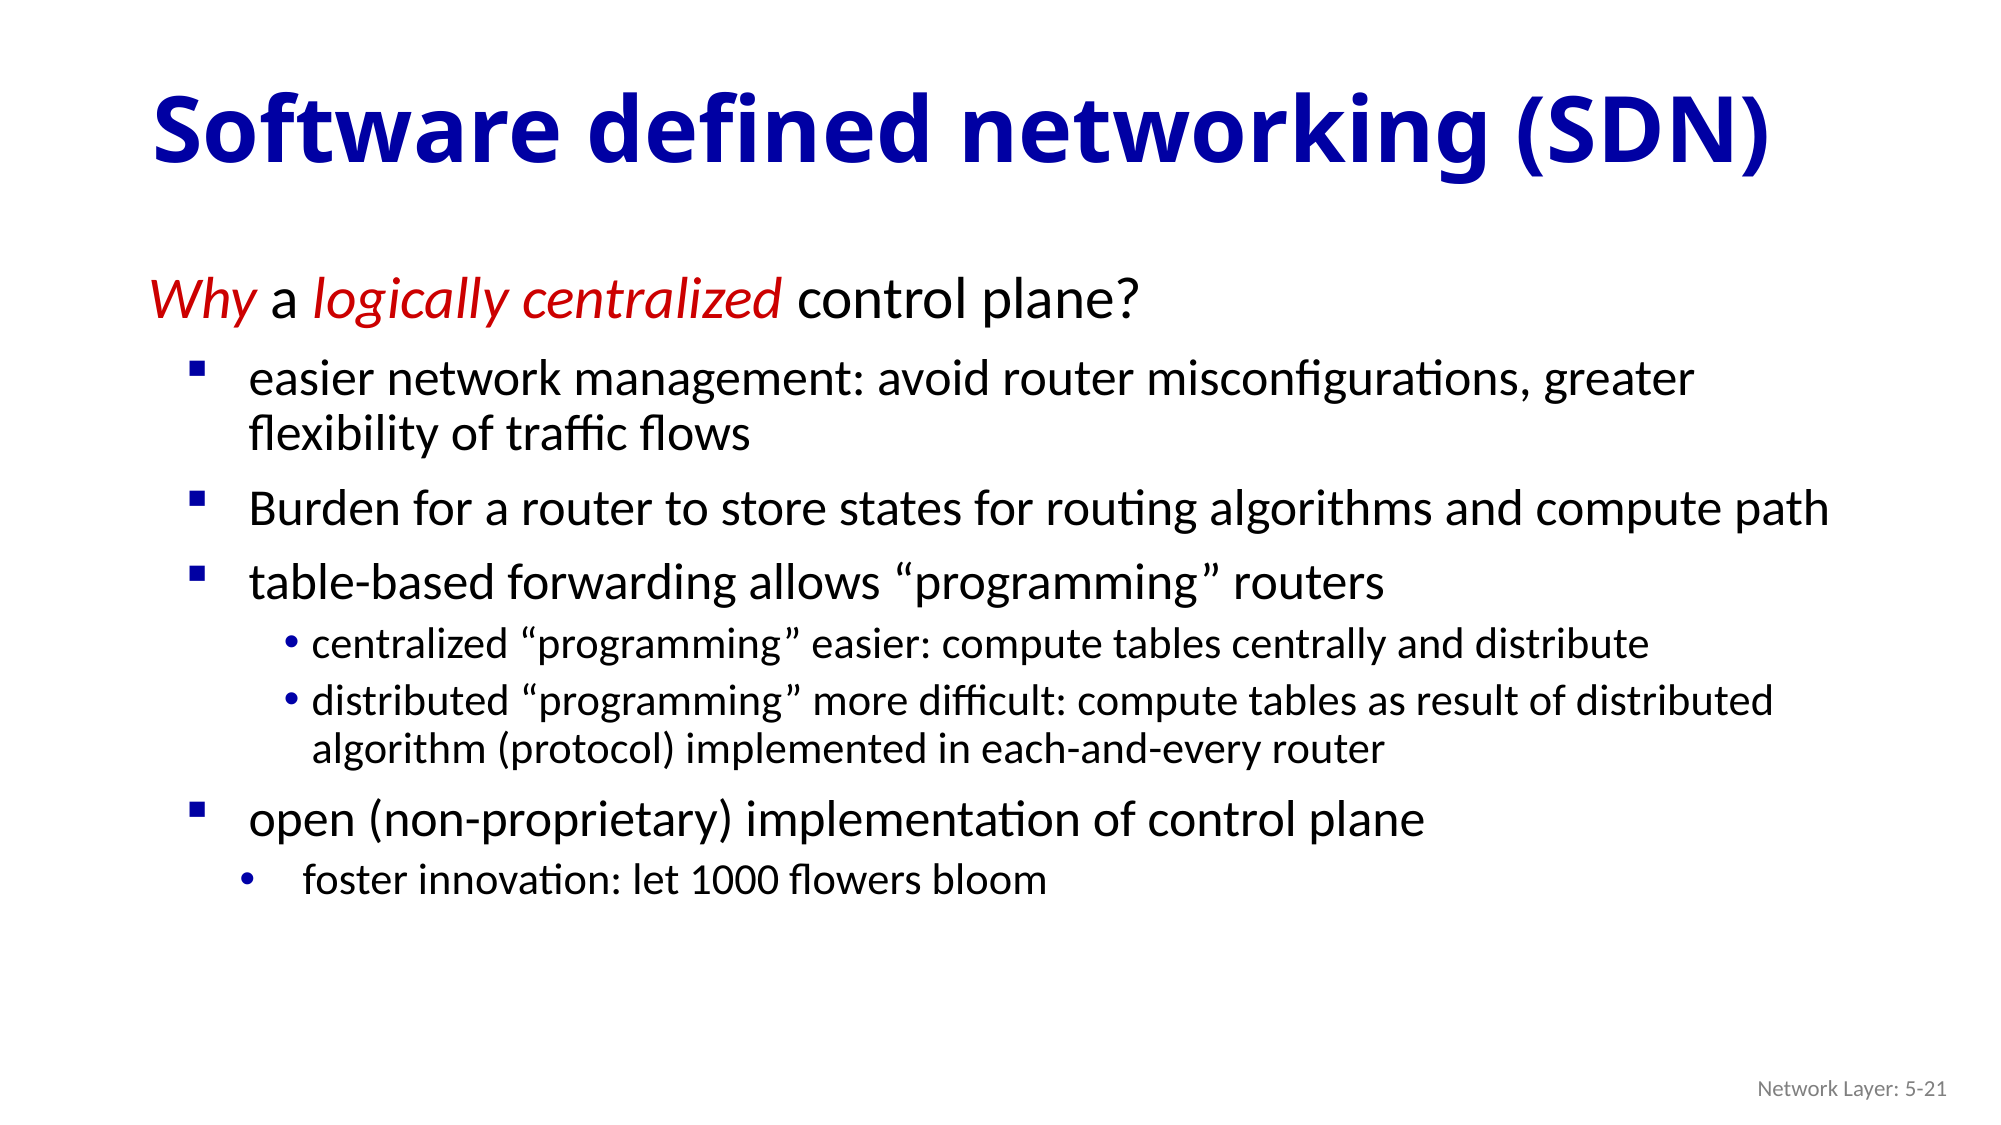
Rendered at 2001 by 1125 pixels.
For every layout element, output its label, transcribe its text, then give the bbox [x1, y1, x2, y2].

list Why a logically centralized control plane? easier network management: avoid router misconfigurations, greater flexibility of traffic flows Burden for a router to store states for routing algorithms and compute path table-based forwarding allows “programming” routers centralized “programming” easier: compute tables centrally and distribute distributed “programming” more difficult: compute tables as result of distributed algorithm (protocol) implemented in each-and-every router open (non-proprietary) implementation of control plane foster innovation: let 1000 flowers bloom [133, 260, 1859, 974]
title Software defined networking (SDN) [137, 59, 1863, 207]
slide_number Network Layer: 5-21 [1512, 1056, 1963, 1117]
